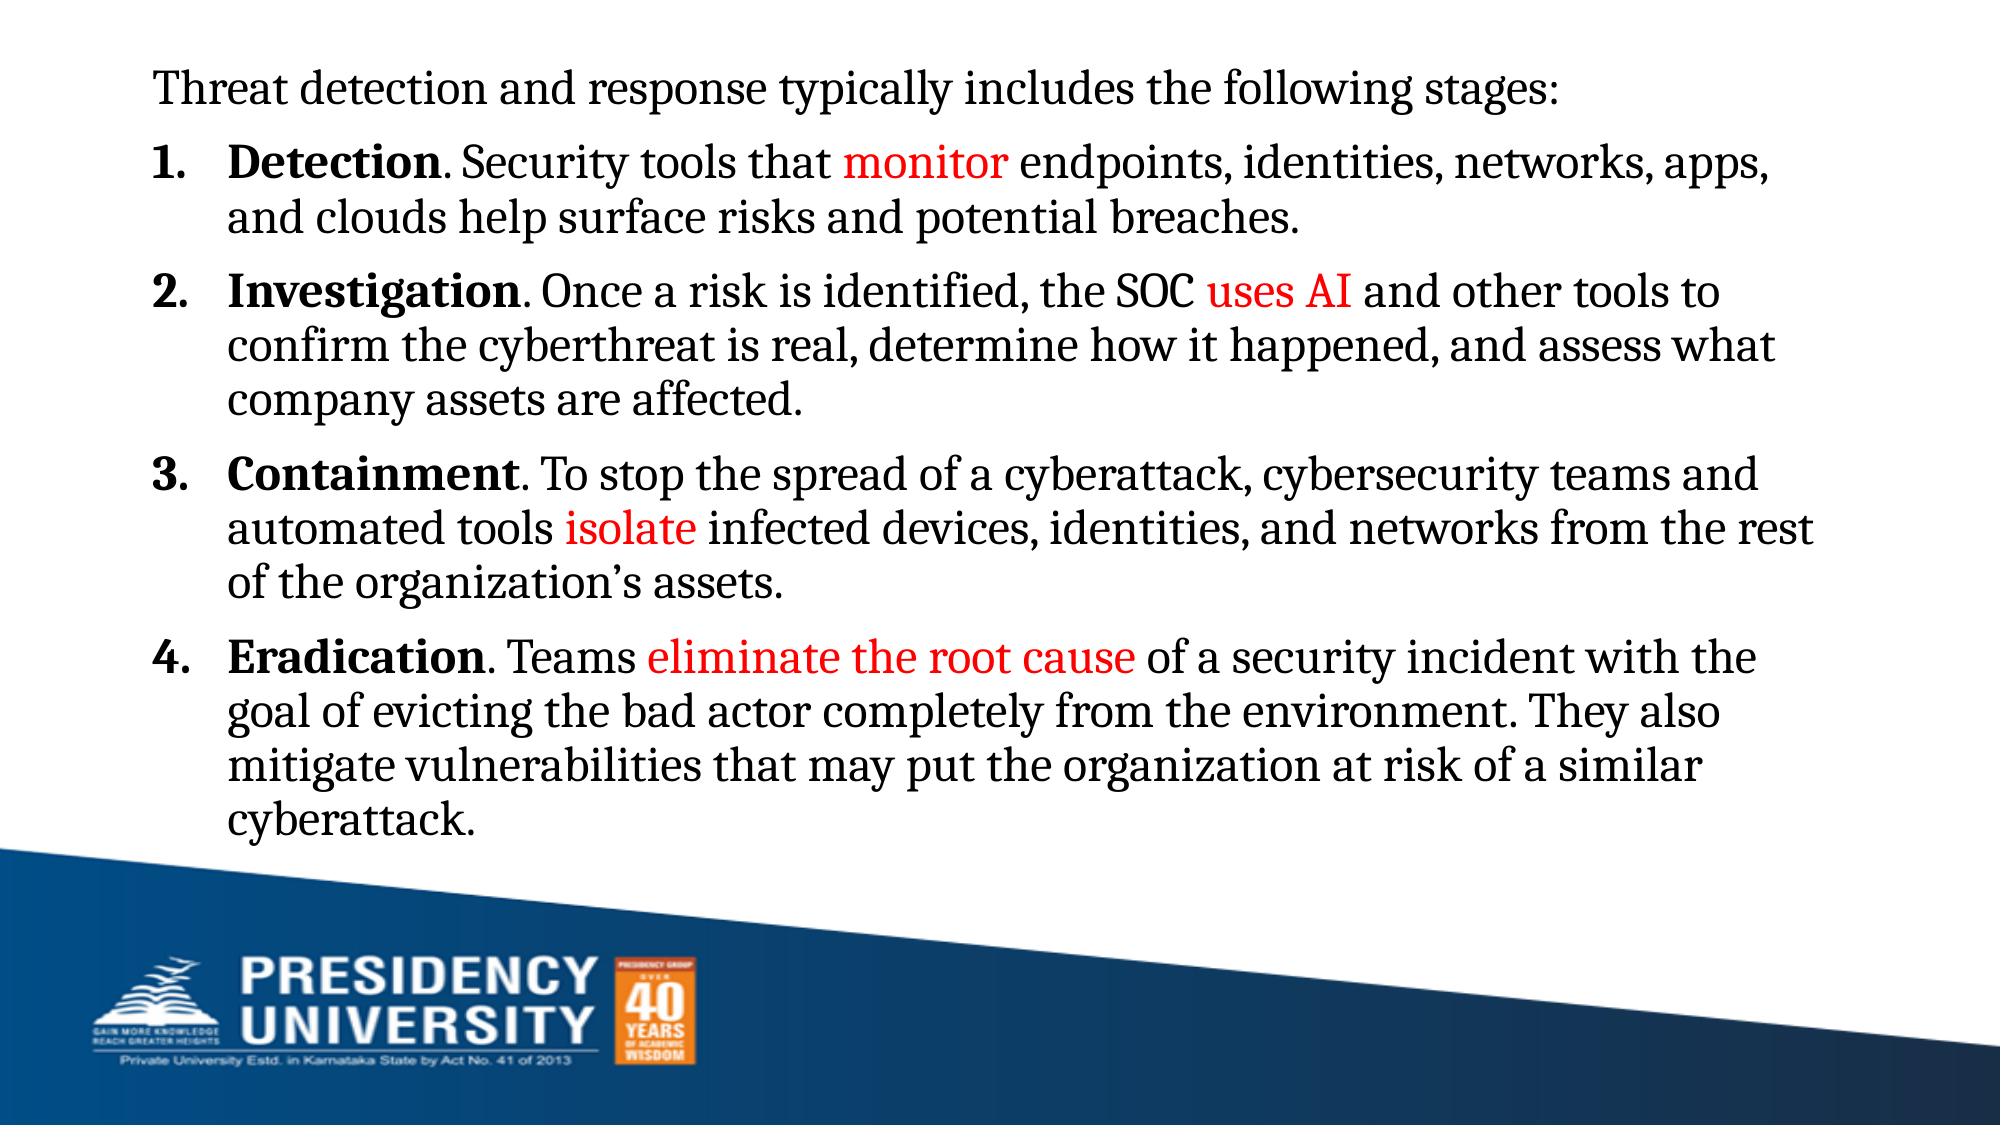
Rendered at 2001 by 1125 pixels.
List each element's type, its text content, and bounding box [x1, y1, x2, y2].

picture [0, 845, 2000, 1125]
list Threat detection and response typically includes the following stages: Detection. Security tools that monitor endpoints, identities, networks, apps, and clouds help surface risks and potential breaches. Investigation. Once a risk is identified, the SOC uses AI and other tools to confirm the cyberthreat is real, determine how it happened, and assess what company assets are affected. Containment. To stop the spread of a cyberattack, cybersecurity teams and automated tools isolate infected devices, identities, and networks from the rest of the organization’s assets. Eradication. Teams eliminate the root cause of a security incident with the goal of evicting the bad actor completely from the environment. They also mitigate vulnerabilities that may put the organization at risk of a similar cyberattack. [137, 53, 1863, 851]
